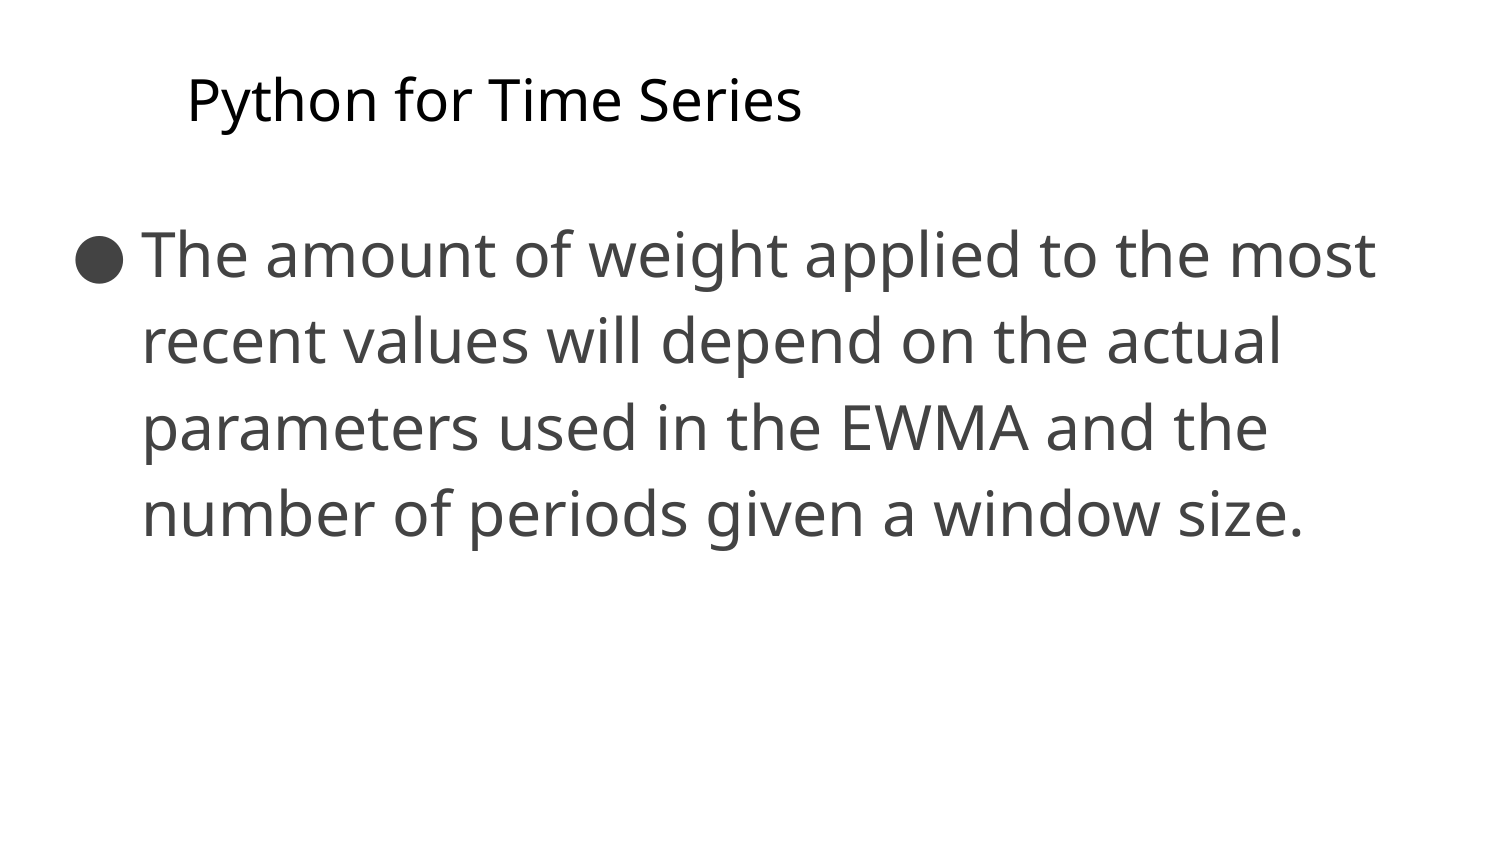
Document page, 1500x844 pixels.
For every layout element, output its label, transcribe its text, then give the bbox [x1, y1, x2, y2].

title Python for Time Series [171, 48, 1449, 143]
list The amount of weight applied to the most recent values will depend on the actual parameters used in the EWMA and the number of periods given a window size. [51, 189, 1449, 750]
